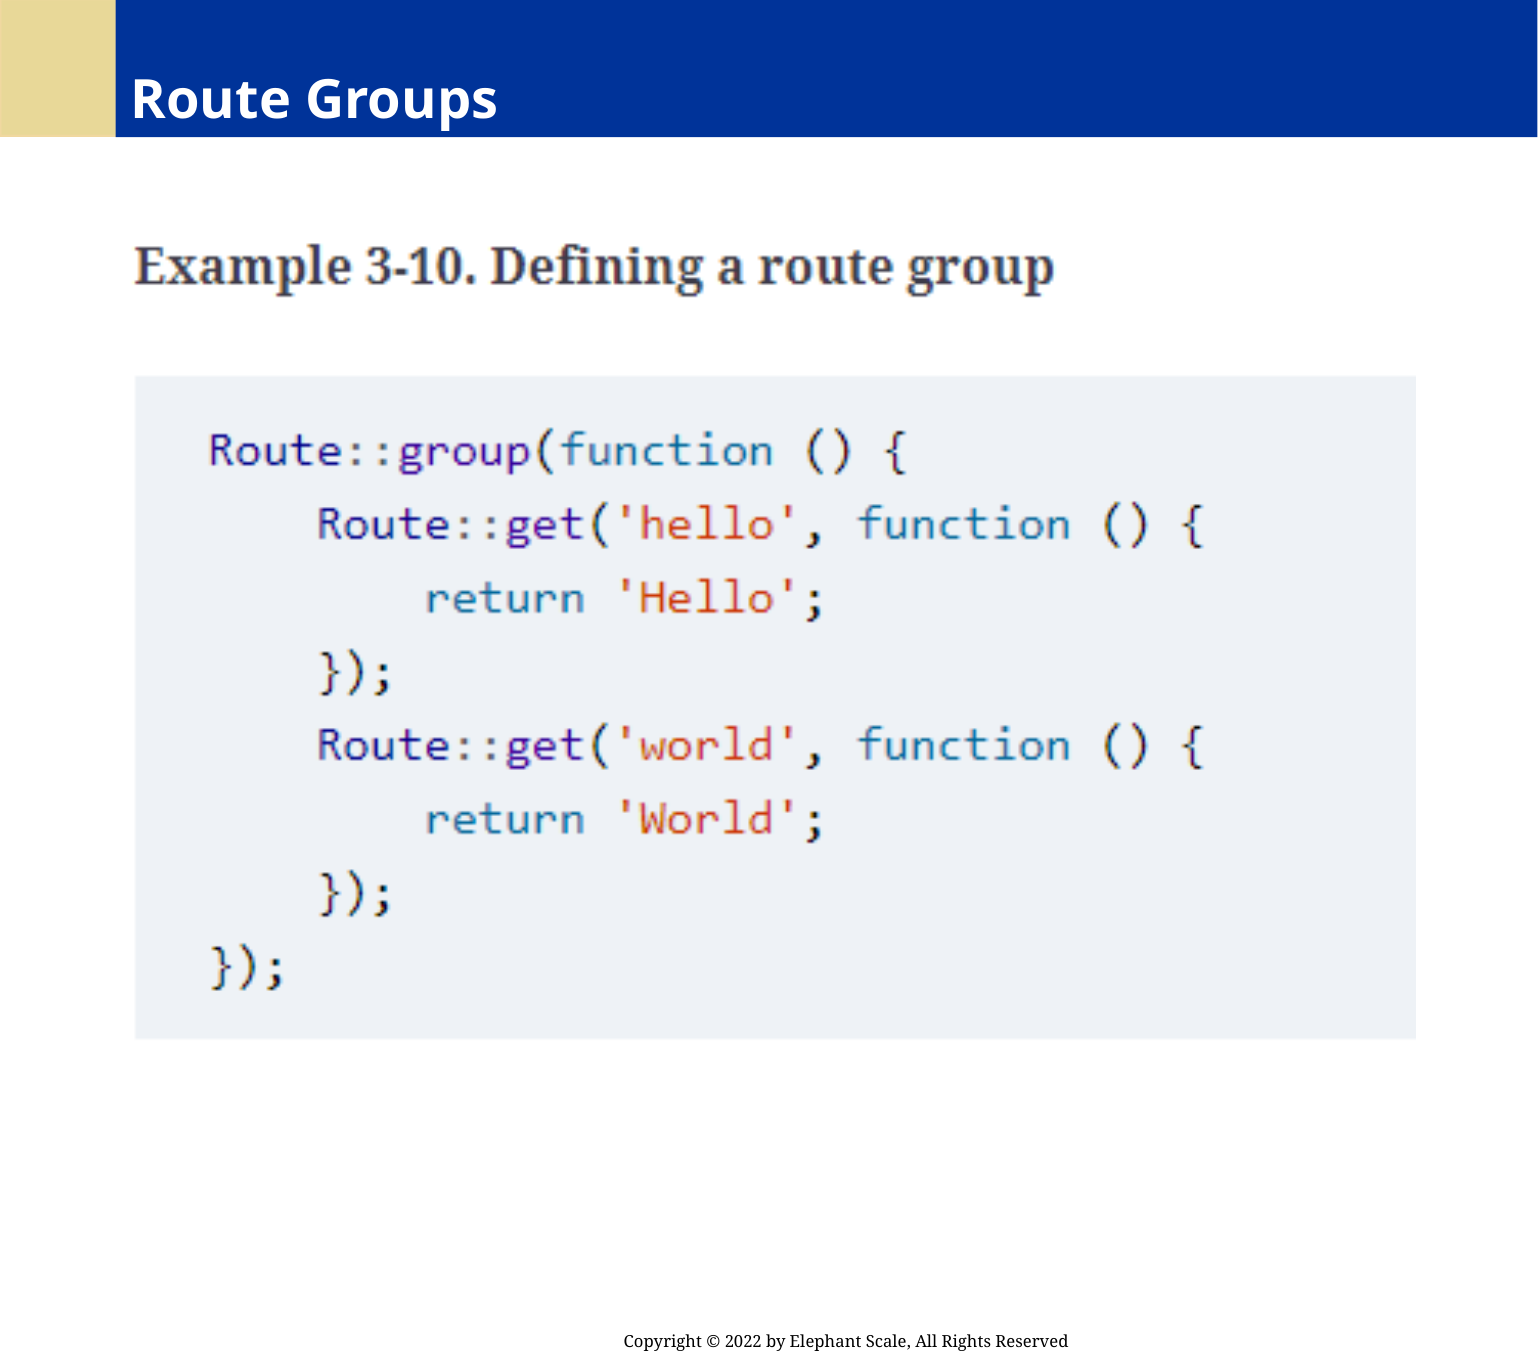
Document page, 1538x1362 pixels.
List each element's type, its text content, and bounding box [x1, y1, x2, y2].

picture [0, 0, 115, 137]
title Route Groups [115, 0, 1538, 138]
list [121, 192, 1417, 1083]
text_box Copyright © 2022 by Elephant Scale, All Rights Reserved [608, 1322, 1085, 1358]
